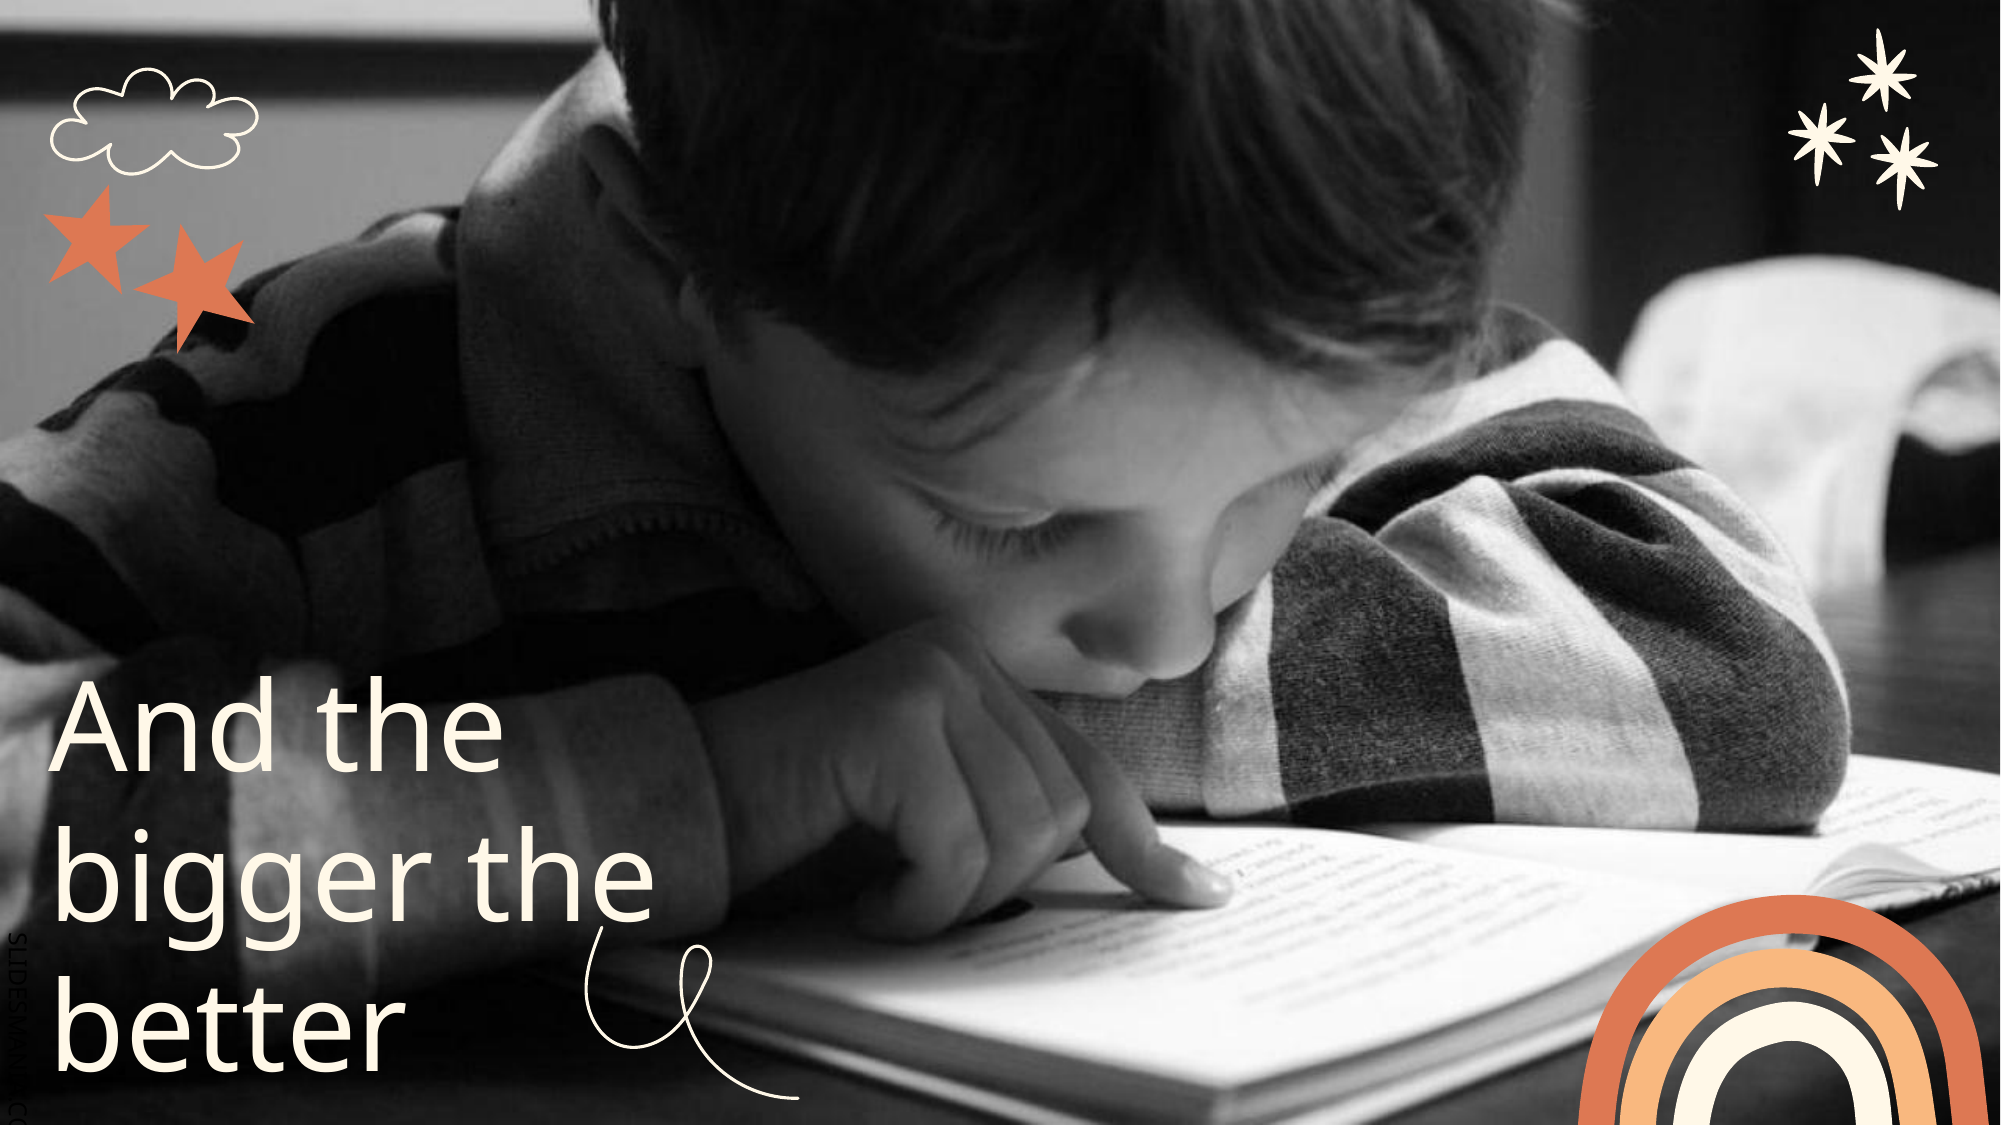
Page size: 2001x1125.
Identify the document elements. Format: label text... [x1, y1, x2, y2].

text_box [586, 927, 799, 1099]
picture [10, 1121, 24, 1125]
picture [1657, 988, 1899, 1125]
picture [0, 0, 2001, 1125]
title And the bigger the better [28, 676, 909, 1067]
picture [1615, 934, 1952, 1125]
picture [1710, 1041, 1855, 1125]
